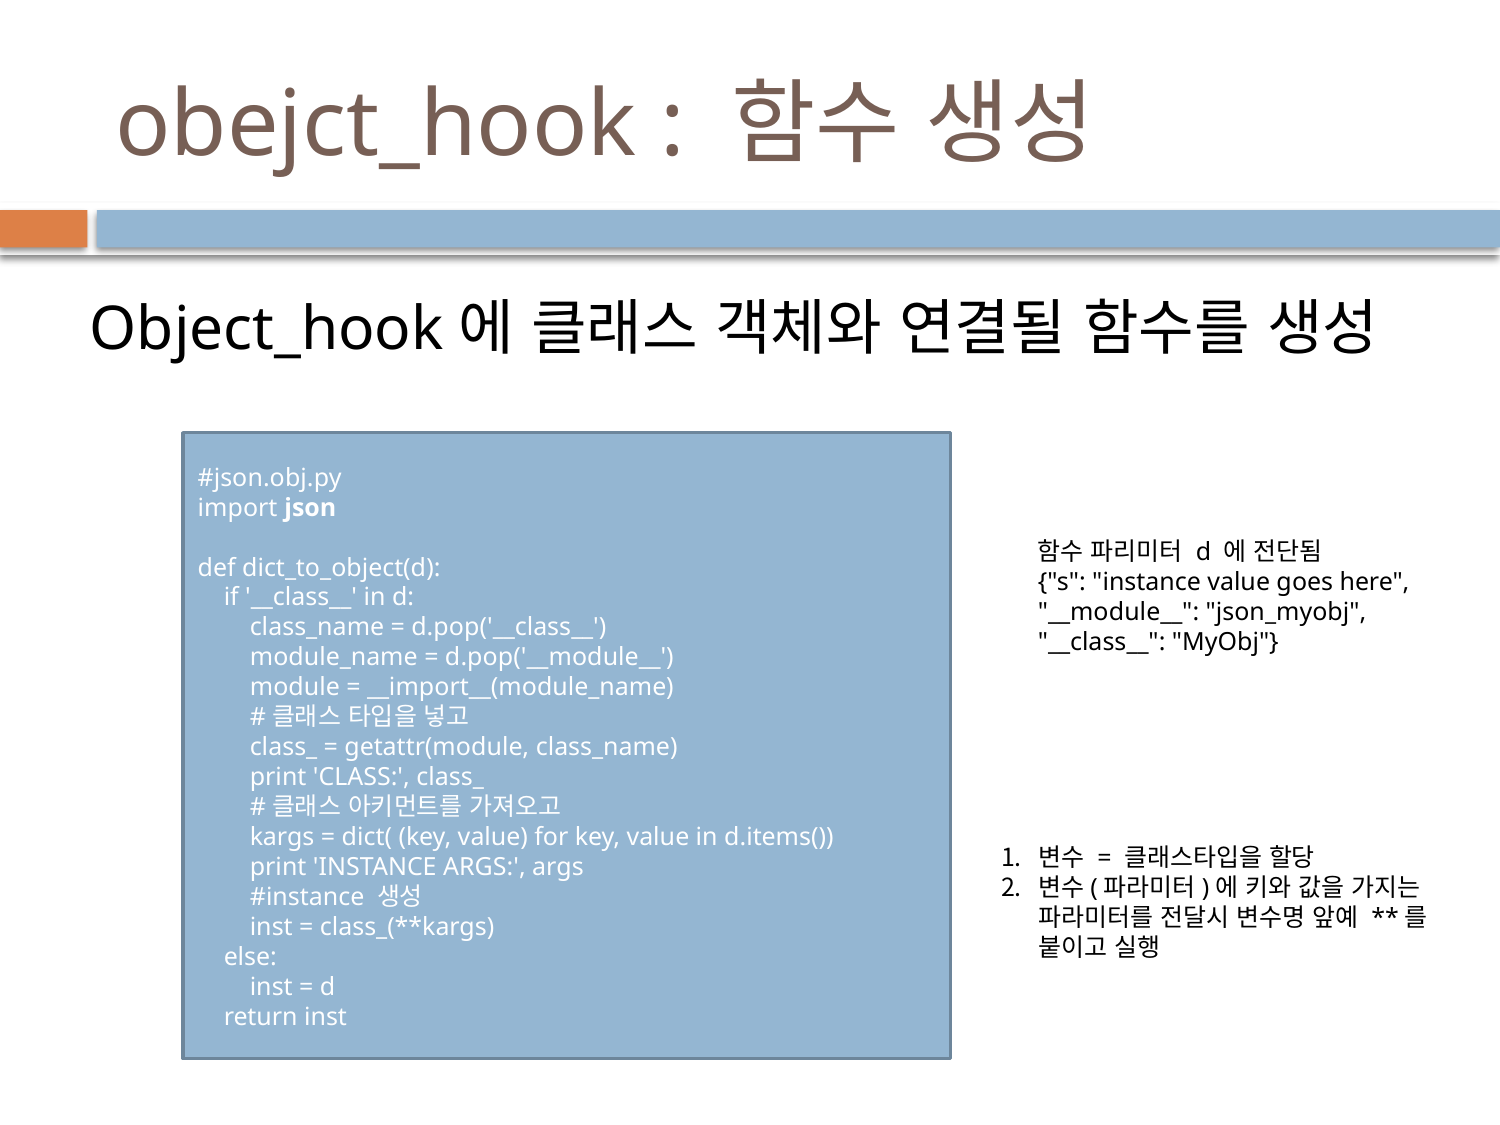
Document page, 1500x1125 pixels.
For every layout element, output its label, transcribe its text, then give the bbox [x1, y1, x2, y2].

text_box 함수 파리미터 d 에 전단됨 {"s": "instance value goes here", "__module__": "json_myobj", "__class__": "MyObj"} [1023, 528, 1484, 663]
text_box 변수 = 클래스타입을 할당 변수(파라미터)에 키와 값을 가지는 파라미터를 전달시 변수명 앞예 **를 붙이고 실행 [986, 834, 1447, 969]
list Object_hook에 클래스 객체와 연결될 함수를 생성 [75, 267, 1425, 551]
title obejct_hook : 함수 생성 [100, 37, 1438, 200]
text_box #json.obj.py import json def dict_to_object(d): if '__class__' in d: class_name = d.pop('__class__') module_name = d.pop('__module__') module = __import__(module_name) #클래스 타입을 넣고 class_ = getattr(module, class_name) print 'CLASS:', class_ #클래스 아키먼트를 가져오고 kargs = dict( (key, value) for key, value in d.items()) print 'INSTANCE ARGS:', args #instance 생성 inst = class_(**kargs) else: inst = d return inst [181, 431, 952, 1060]
